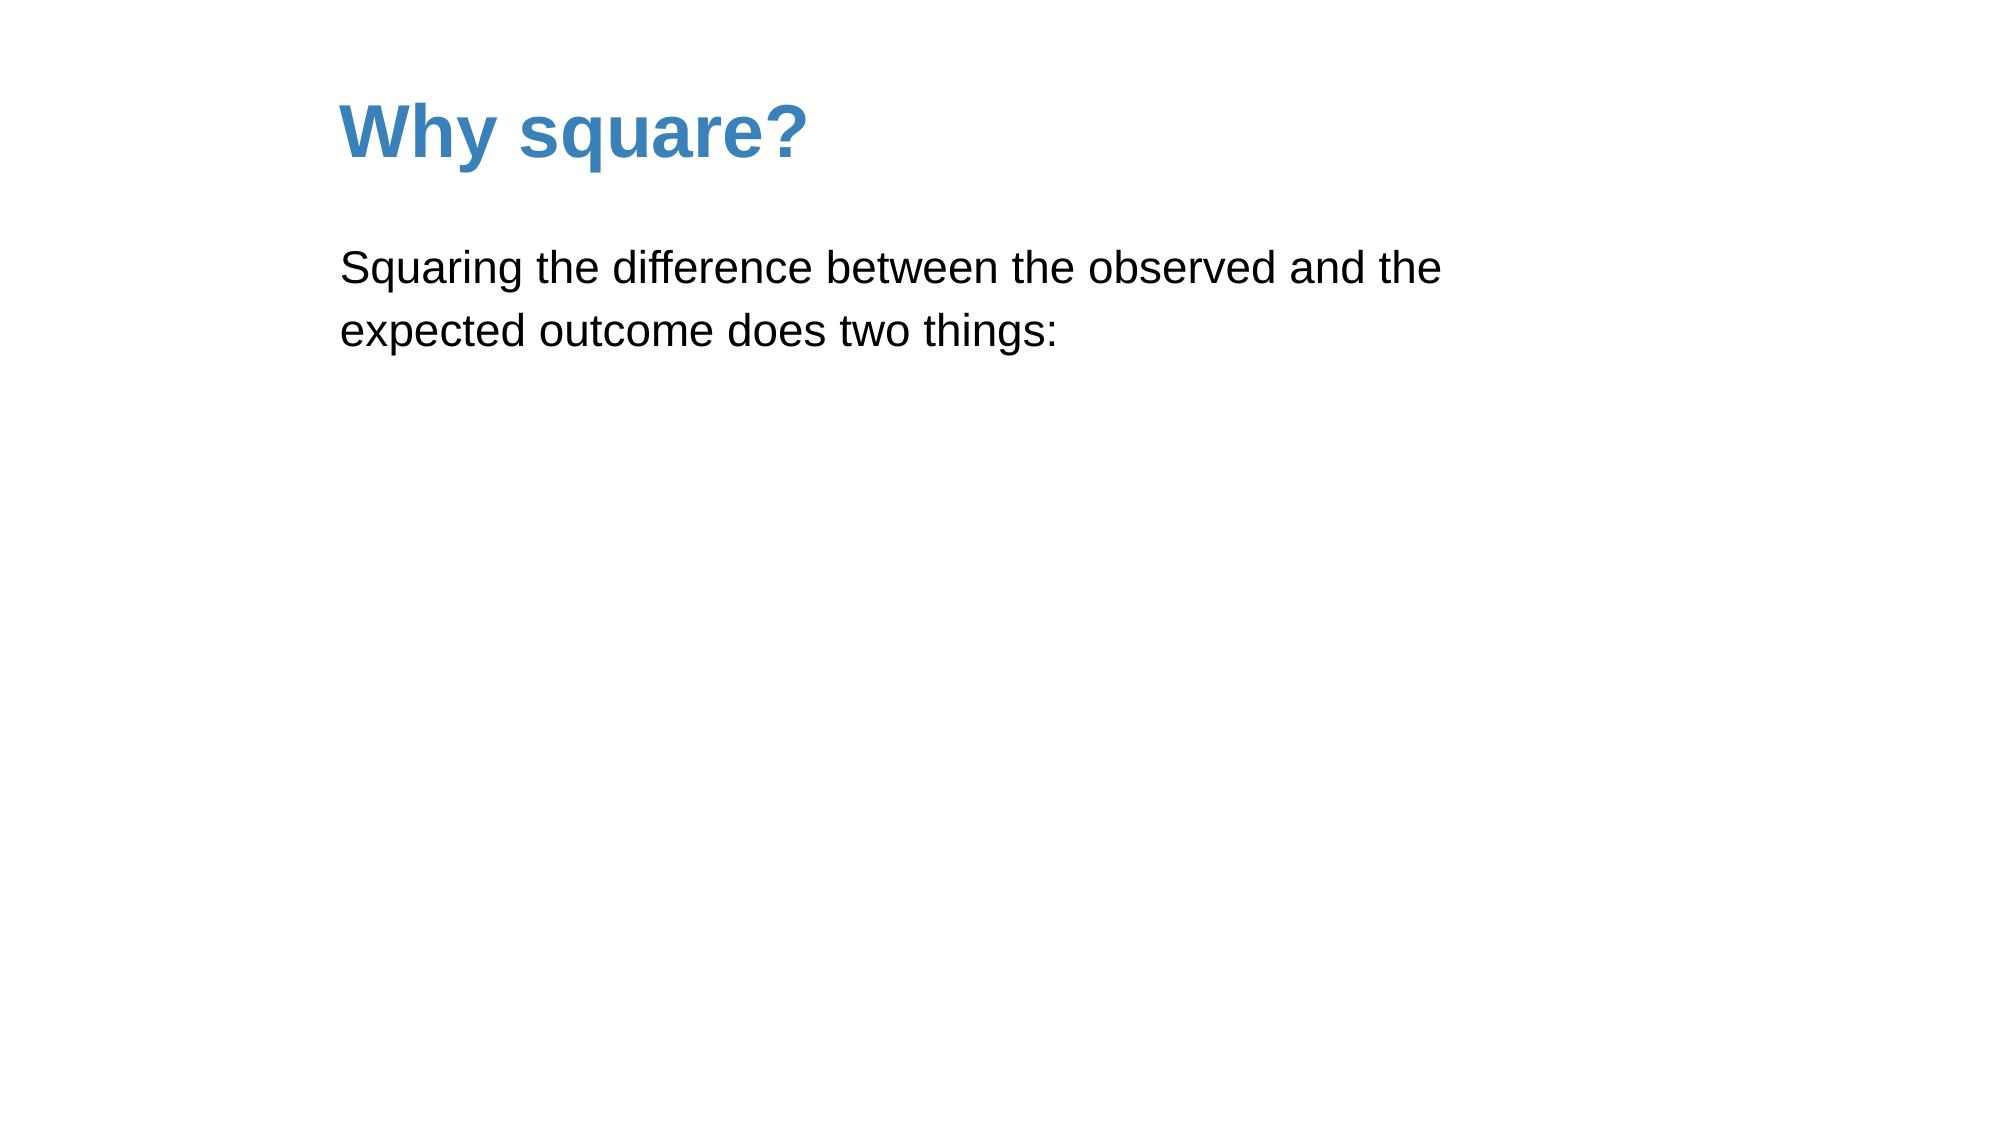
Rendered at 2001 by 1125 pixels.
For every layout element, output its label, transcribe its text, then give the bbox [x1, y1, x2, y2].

title Why square? [324, 0, 1675, 188]
list Squaring the difference between the observed and the expected outcome does two things: [325, 214, 1609, 499]
